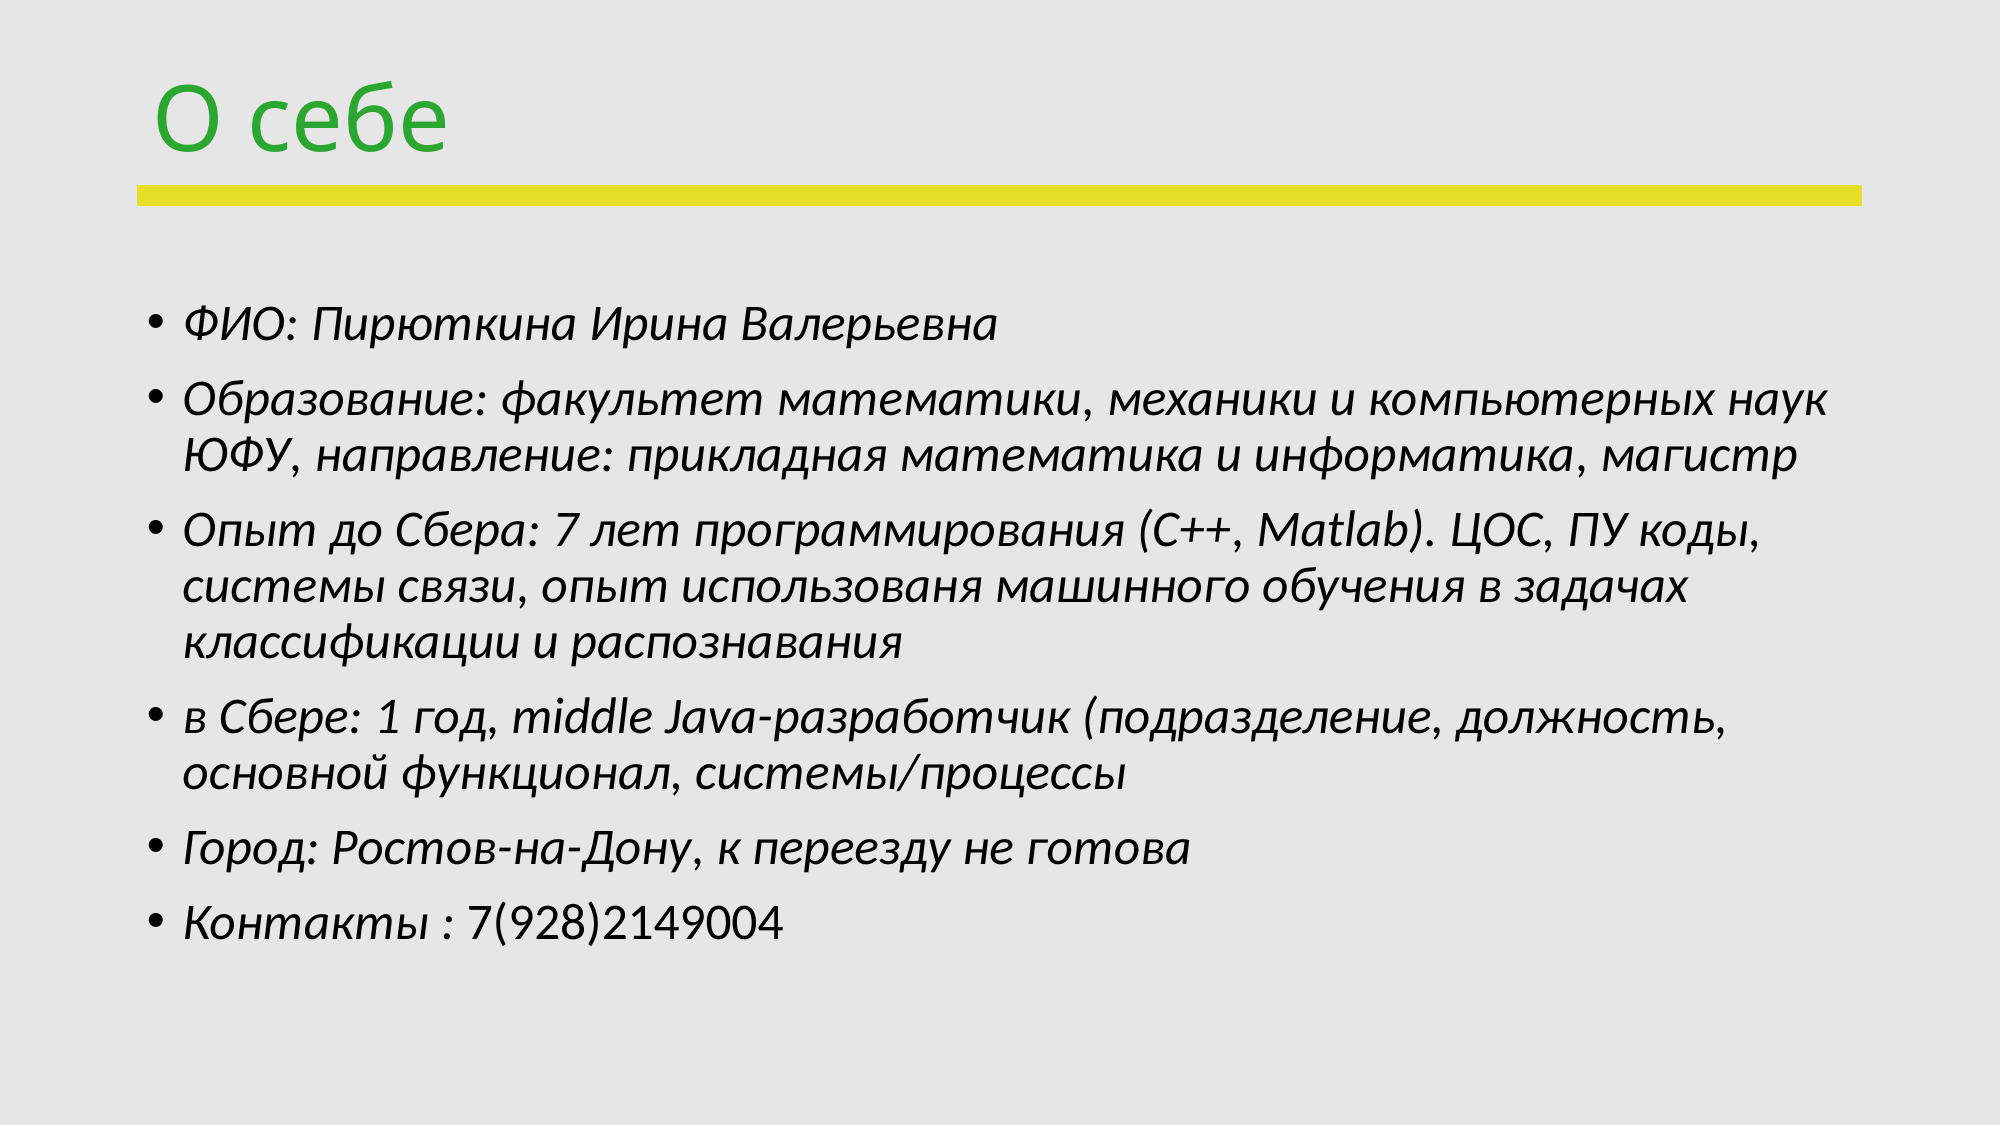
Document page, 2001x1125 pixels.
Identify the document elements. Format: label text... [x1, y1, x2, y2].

title О себе [137, 59, 1863, 184]
list ФИО: Пирюткина Ирина Валерьевна Образование: факультет математики, механики и компьютерных наук ЮФУ, направление: прикладная математика и информатика, магистр Опыт до Сбера: 7 лет программирования (С++, Matlab). ЦОС, ПУ коды, системы связи, опыт использованя машинного обучения в задачах классификации и распознавания в Сбере: 1 год, middle Java-разработчик (подразделение, должность, основной функционал, системы/процессы Город: Ростов-на-Дону, к переезду не готова Контакты : 7(928)2149004 [131, 288, 1857, 1003]
